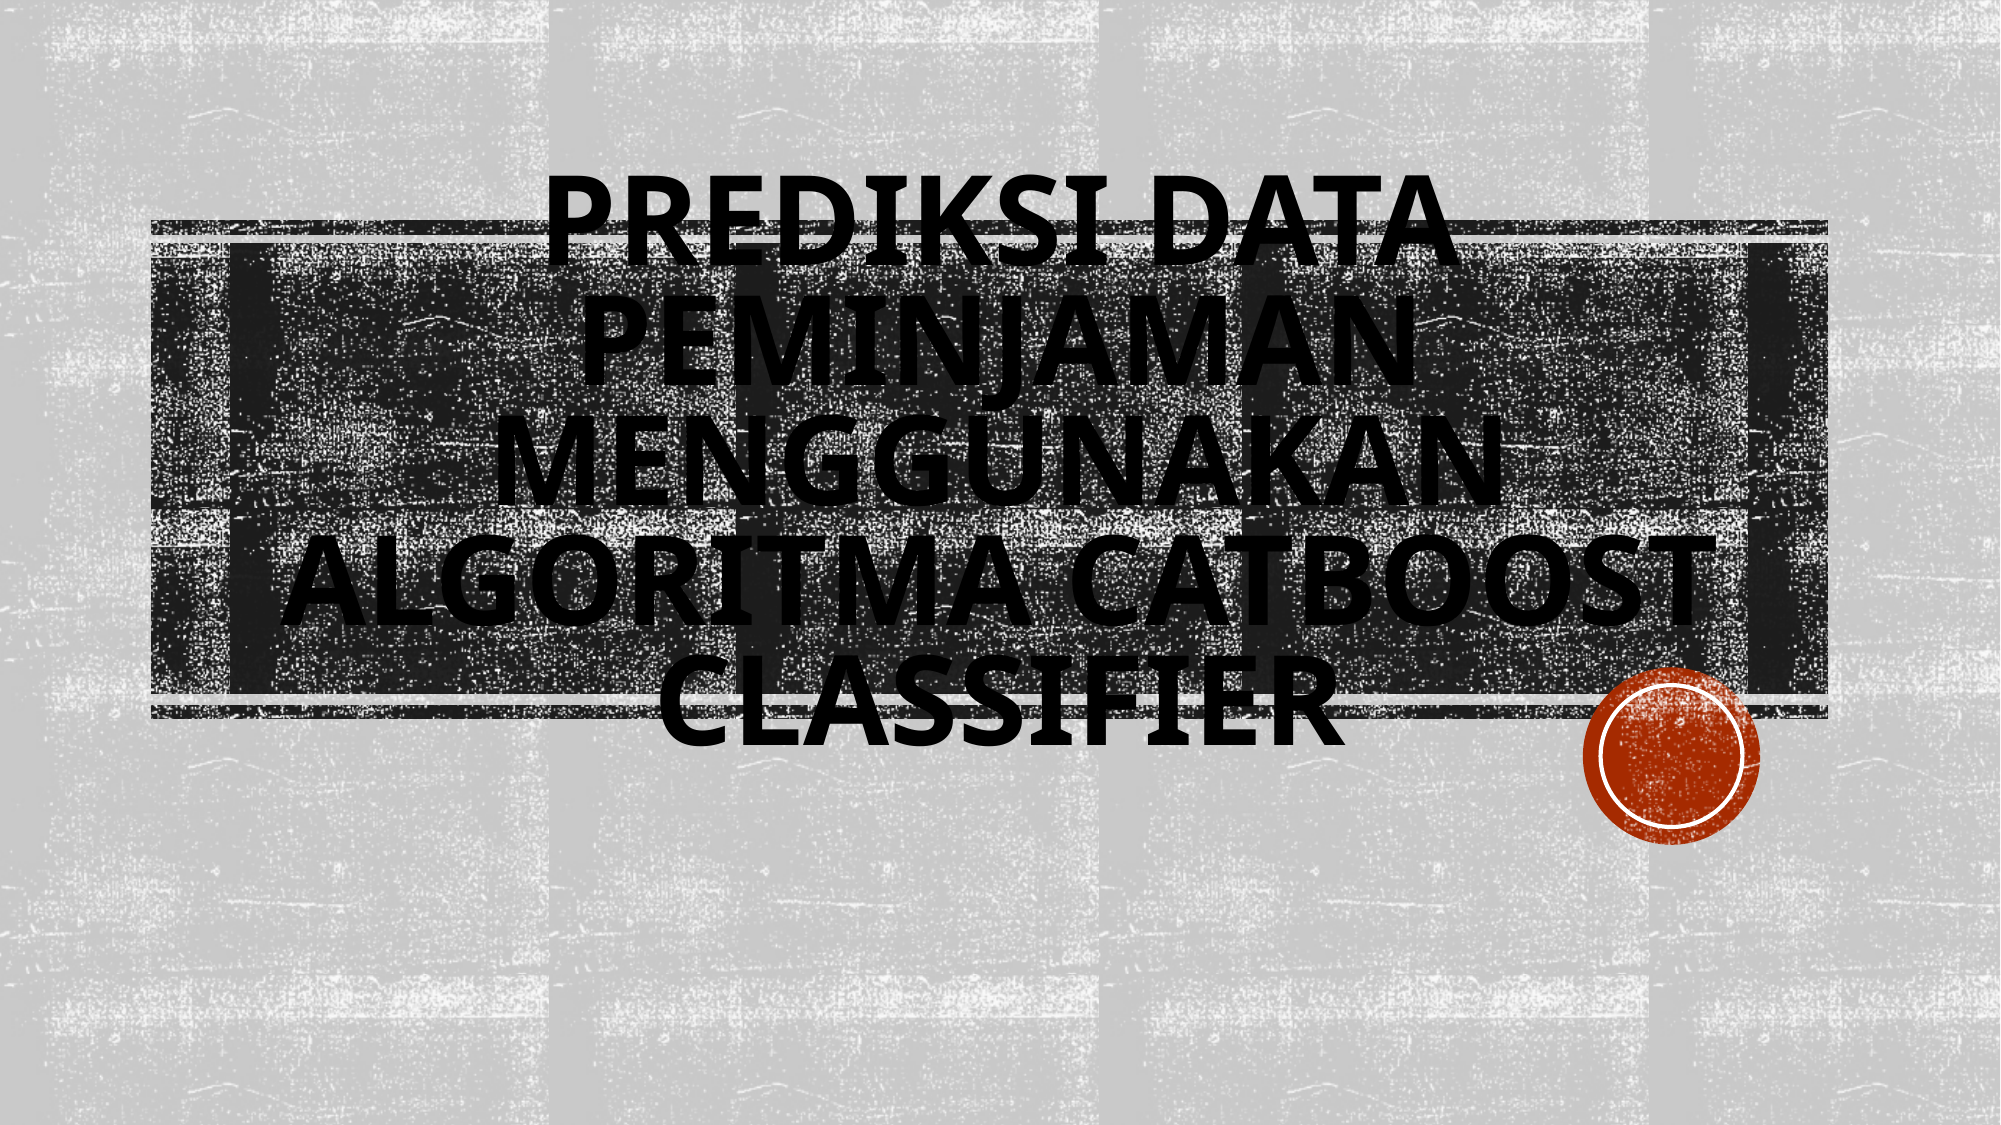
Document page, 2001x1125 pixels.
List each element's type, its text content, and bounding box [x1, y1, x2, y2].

title Prediksi Data Peminjaman menggunakan Algoritma CatBoost Classifier [249, 184, 1750, 756]
